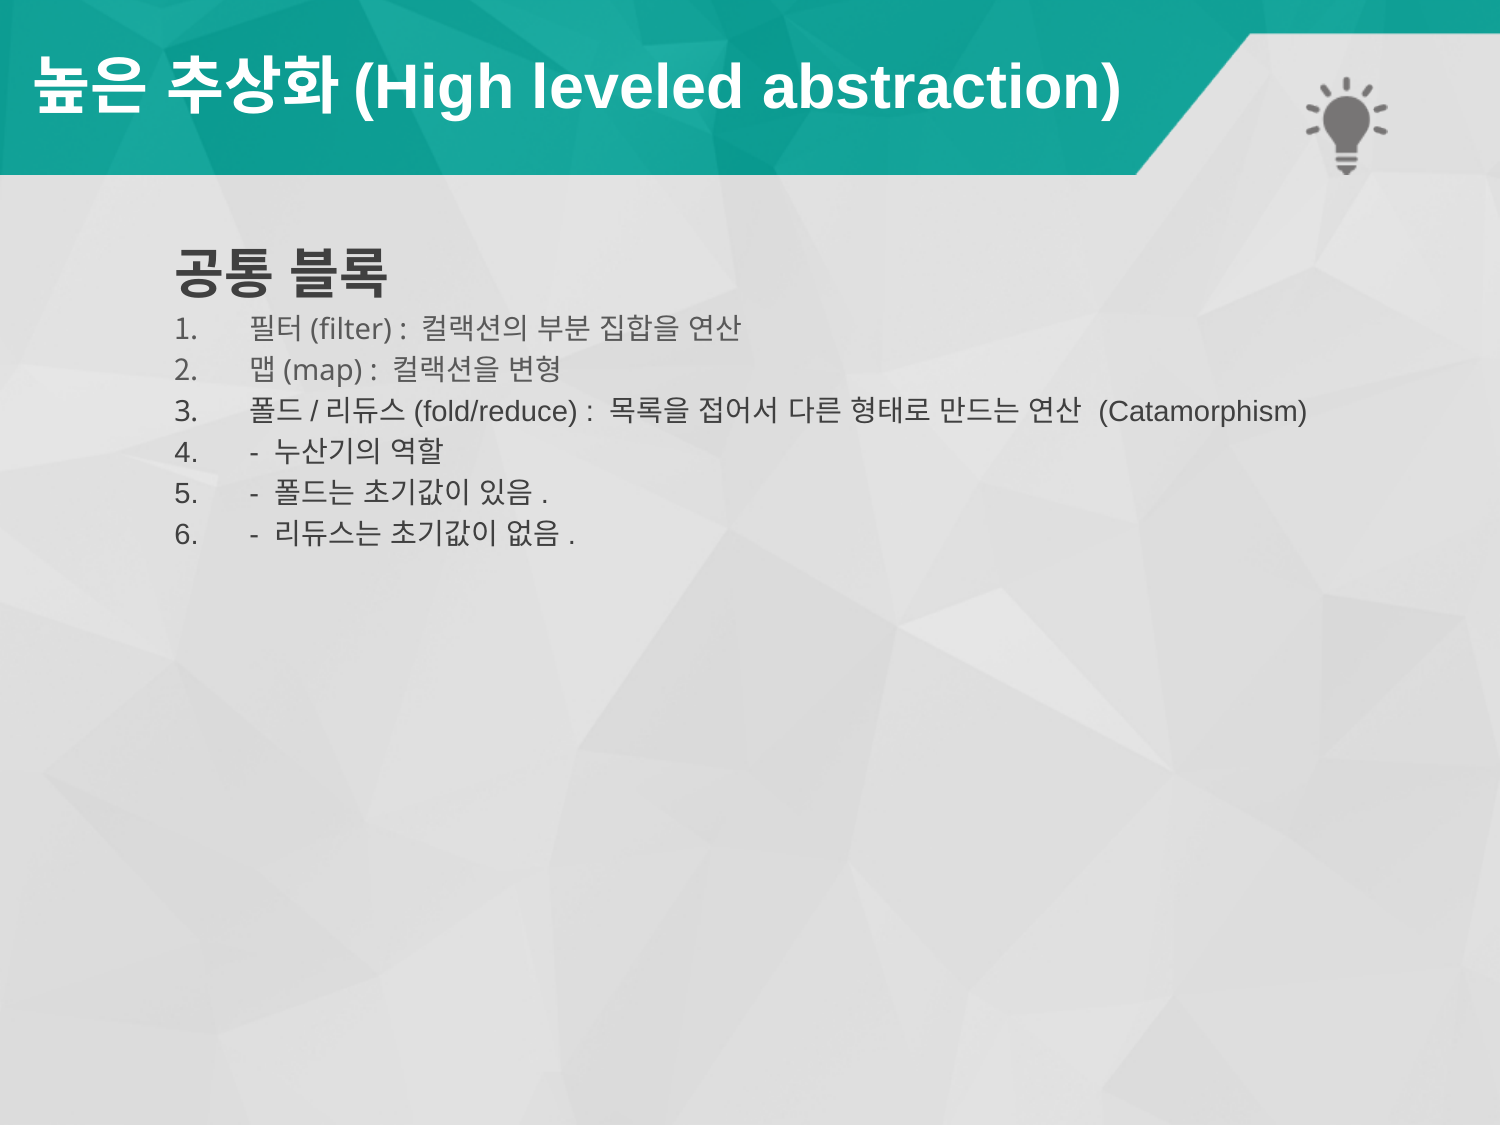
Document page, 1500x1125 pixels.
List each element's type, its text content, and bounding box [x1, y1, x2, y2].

picture [0, 0, 1500, 1125]
title 높은 추상화(High leveled abstraction) [17, 7, 1235, 159]
list 공통 블록 필터(filter) : 컬랙션의 부분 집합을 연산 맵(map) : 컬랙션을 변형 폴드/리듀스(fold/reduce) : 목록을 접어서 다른 형태로 만드는 연산 (Catamorphism) - 누산기의 역할 - 폴드는 초기값이 있음. - 리듀스는 초기값이 없음. [159, 232, 1388, 859]
